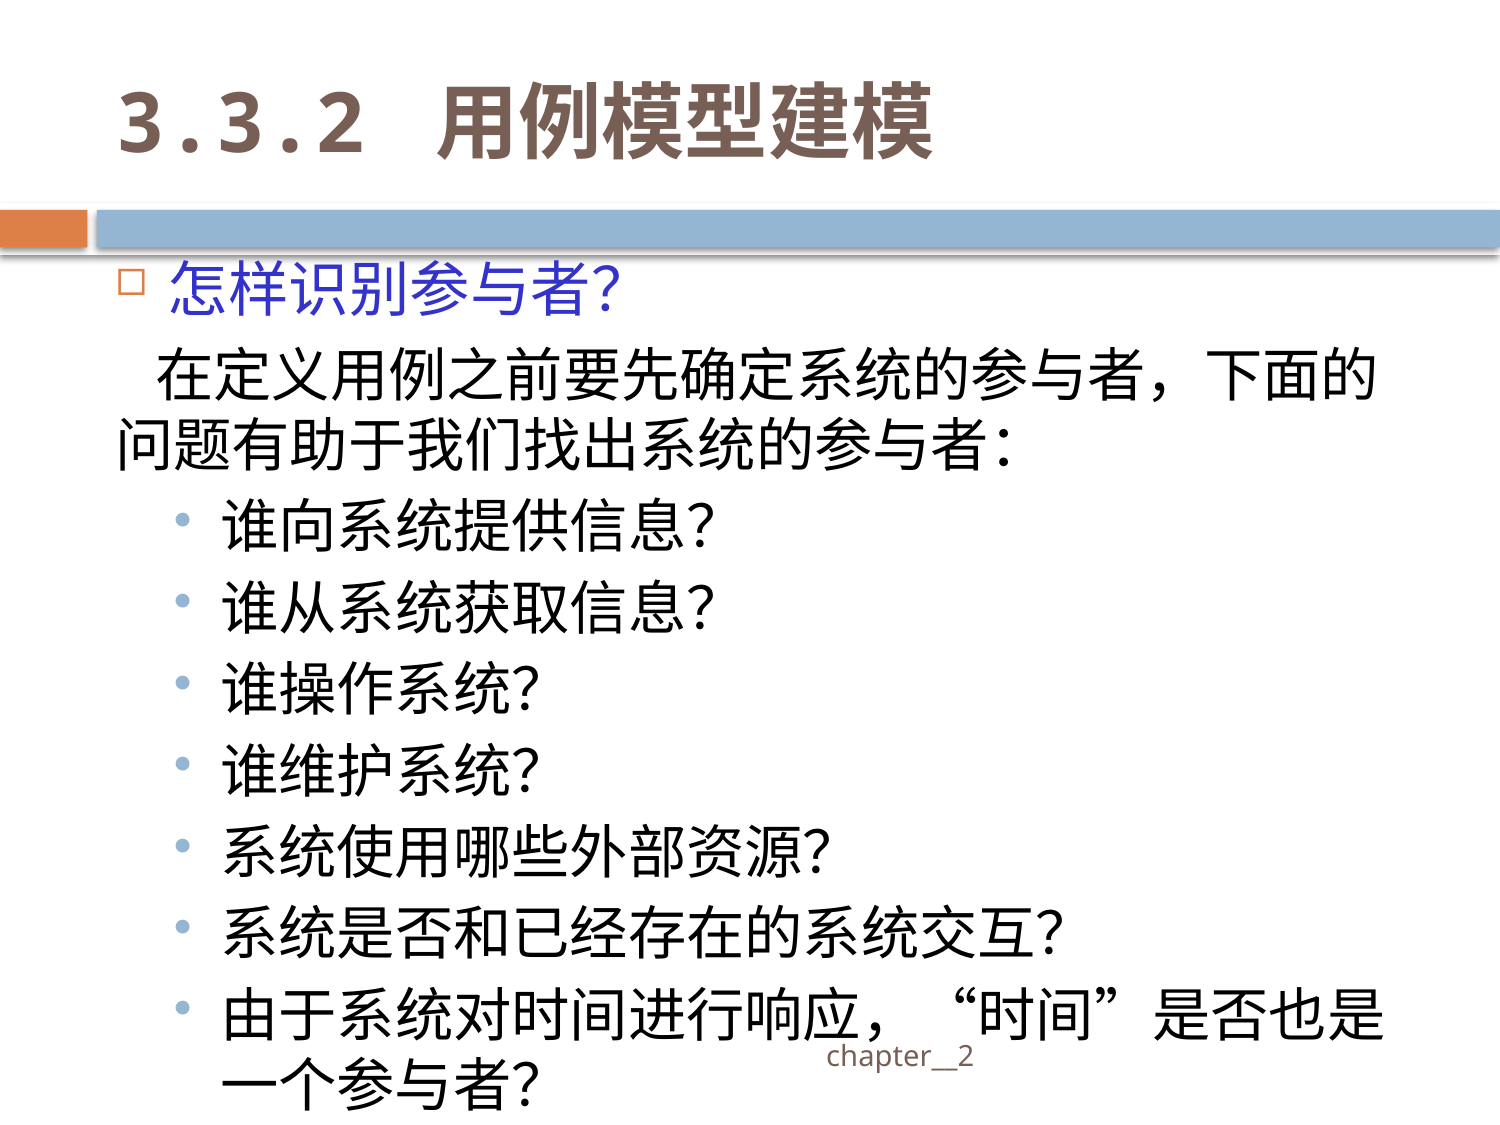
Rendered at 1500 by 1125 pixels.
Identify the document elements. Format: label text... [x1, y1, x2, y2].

title 3.3.2 用例模型建模 [100, 37, 1438, 200]
list 怎样识别参与者？ 在定义用例之前要先确定系统的参与者，下面的问题有助于我们找出系统的参与者： 谁向系统提供信息？ 谁从系统获取信息？ 谁操作系统？ 谁维护系统？ 系统使用哪些外部资源？ 系统是否和已经存在的系统交互？ 由于系统对时间进行响应，“时间”是否也是一个参与者？ [100, 243, 1438, 981]
slide_number [0, 208, 88, 249]
footer chapter__2 [99, 1025, 990, 1085]
